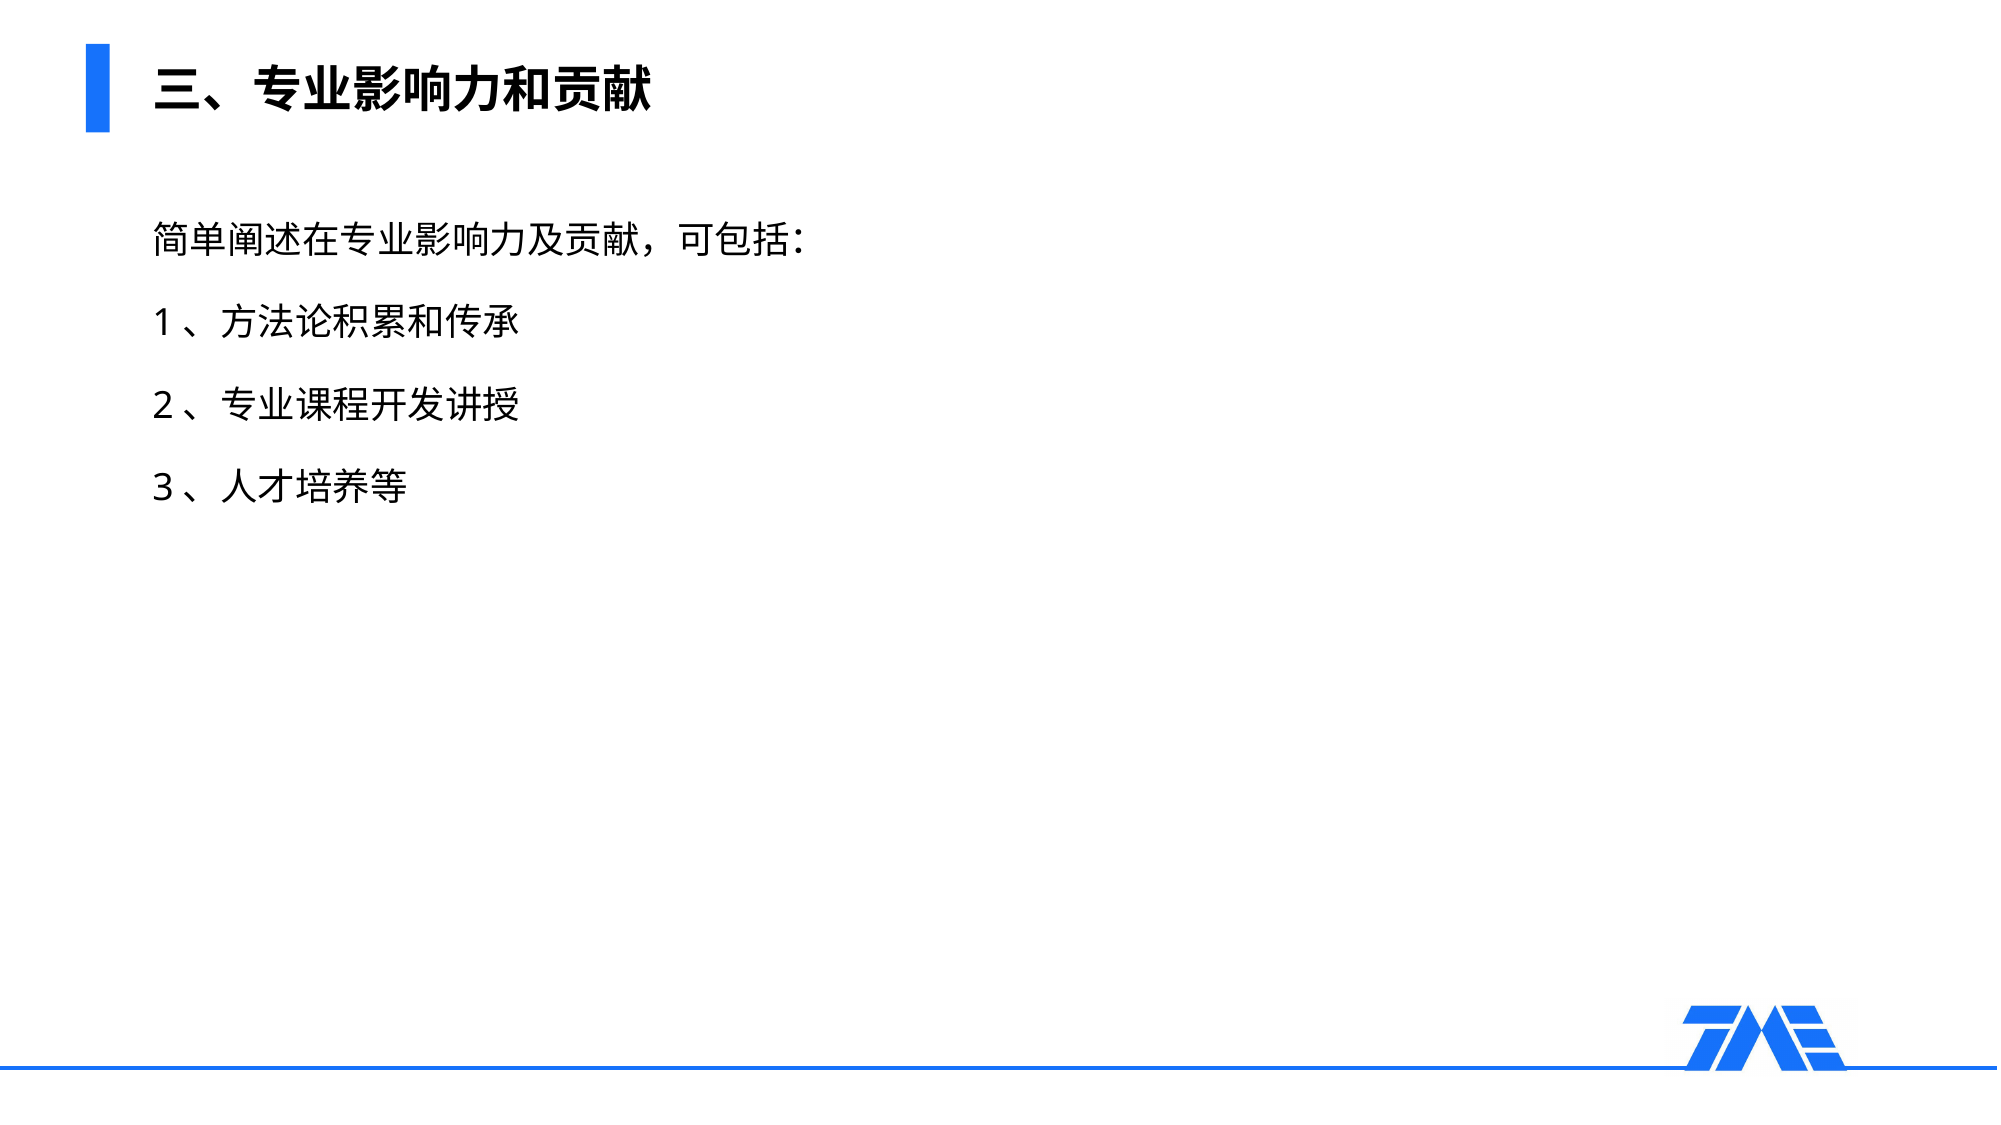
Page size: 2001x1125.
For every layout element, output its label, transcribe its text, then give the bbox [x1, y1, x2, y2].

list 简单阐述在专业影响力及贡献，可包括： 1、方法论积累和传承 2、专业课程开发讲授 3、人才培养等 [137, 185, 1863, 999]
title 三、专业影响力和贡献 [137, 0, 1858, 185]
picture [1664, 999, 1858, 1077]
